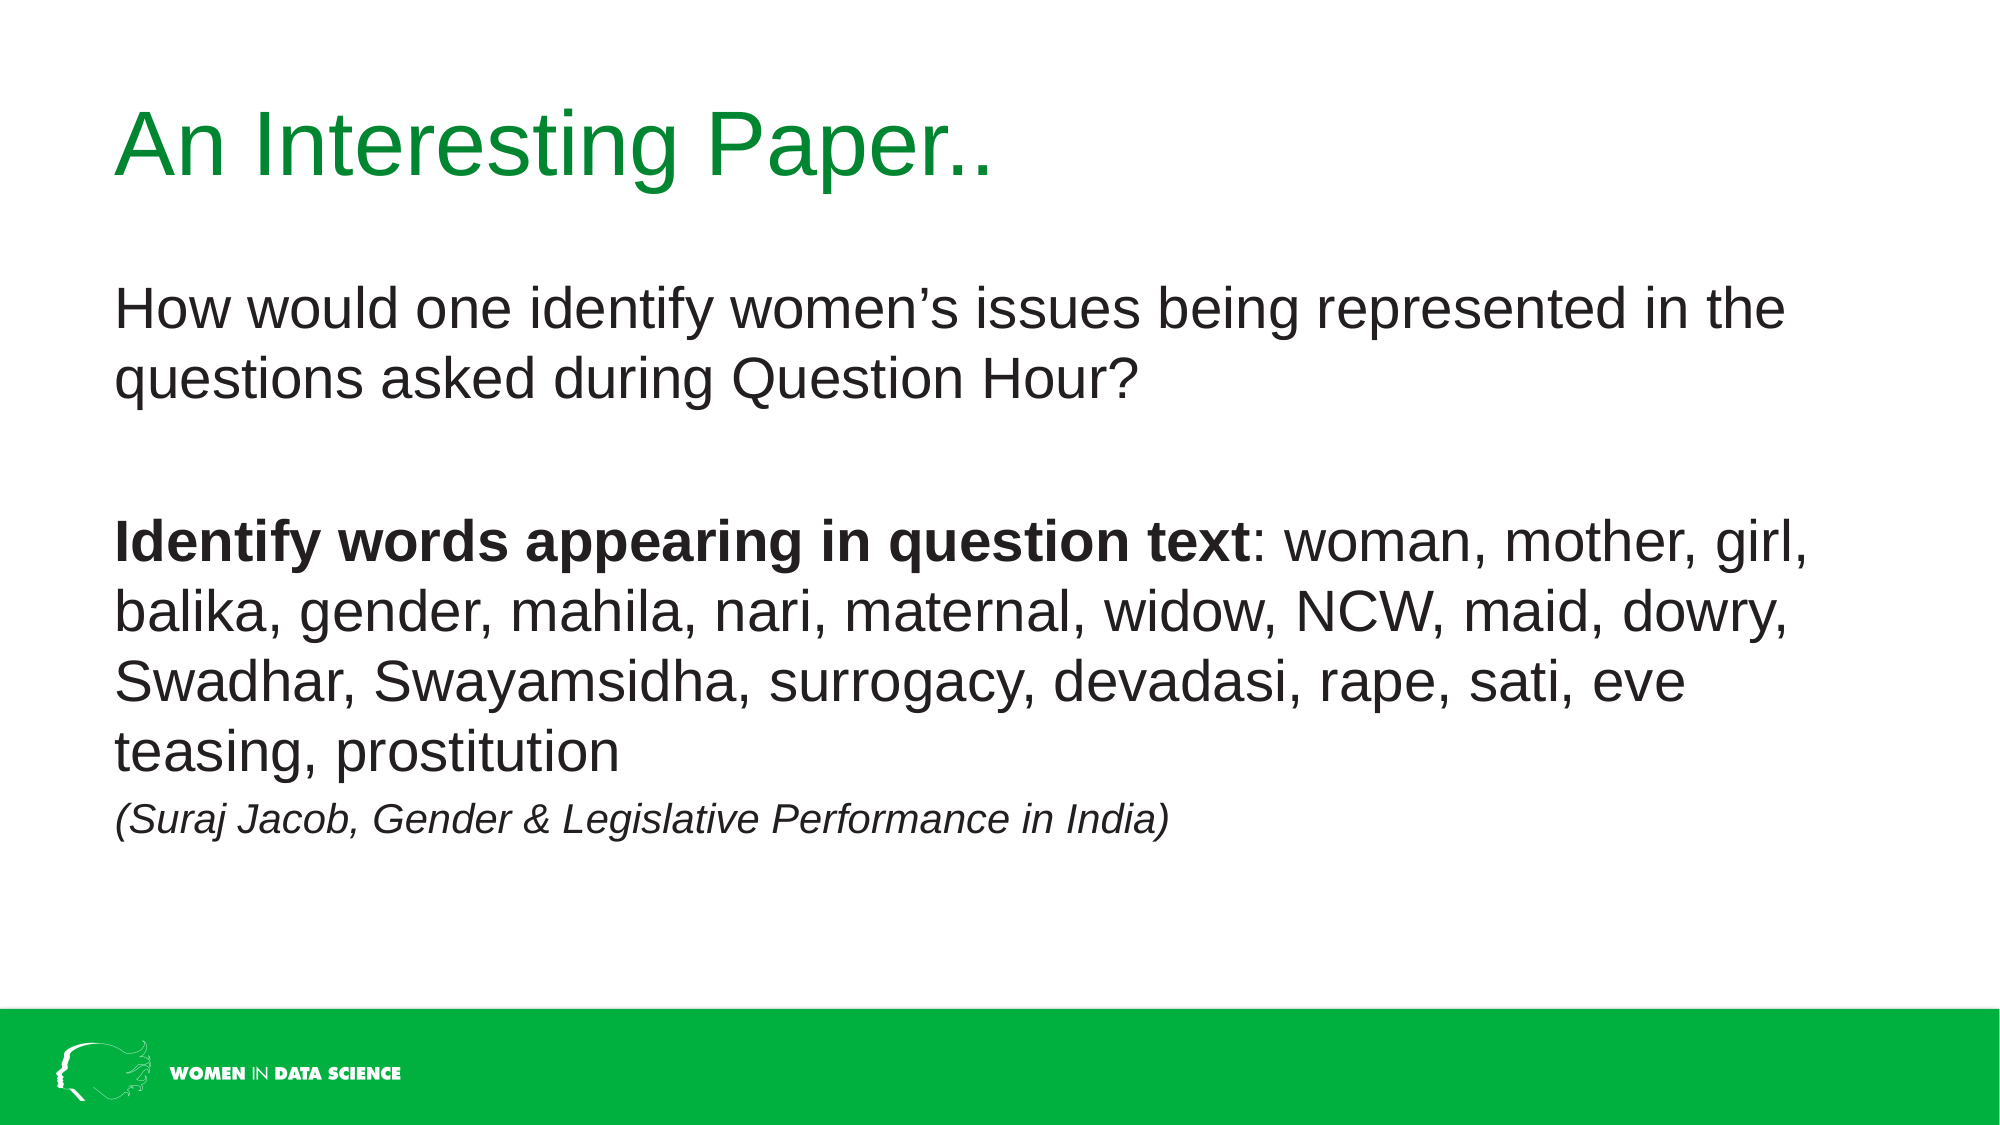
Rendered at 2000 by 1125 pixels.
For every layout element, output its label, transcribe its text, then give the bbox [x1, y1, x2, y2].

picture [29, 1011, 429, 1125]
title An Interesting Paper.. [99, 45, 1900, 233]
list How would one identify women’s issues being represented in the questions asked during Question Hour? Identify words appearing in question text: woman, mother, girl, balika, gender, mahila, nari, maternal, widow, NCW, maid, dowry, Swadhar, Swayamsidha, surrogacy, devadasi, rape, sati, eve teasing, prostitution (Suraj Jacob, Gender & Legislative Performance in India) [99, 262, 1900, 1005]
